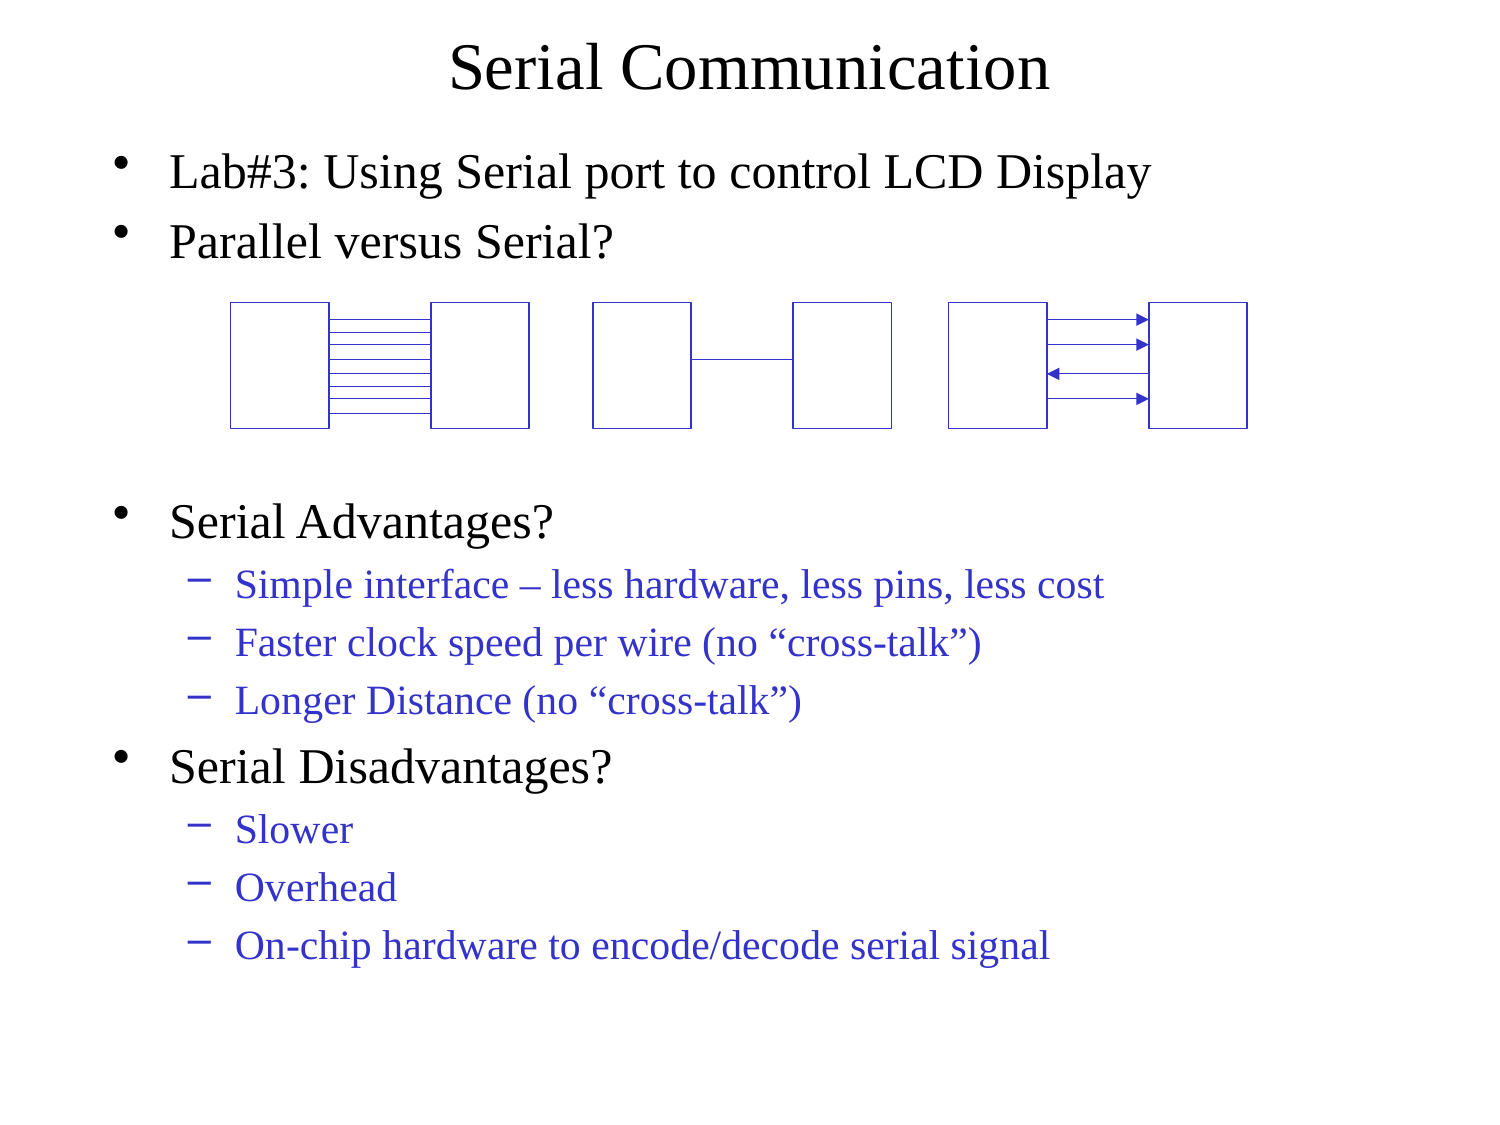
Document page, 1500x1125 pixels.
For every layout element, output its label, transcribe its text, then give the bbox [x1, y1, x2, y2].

text_box [1148, 302, 1248, 429]
text_box [430, 302, 530, 429]
text_box [793, 302, 892, 429]
title Serial Communication [112, 24, 1388, 101]
text_box [230, 302, 329, 429]
text_box [592, 302, 692, 429]
text_box [948, 302, 1047, 429]
list Lab#3: Using Serial port to control LCD Display Parallel versus Serial? Serial Advantages? Simple interface – less hardware, less pins, less cost Faster clock speed per wire (no “cross-talk”) Longer Distance (no “cross-talk”) Serial Disadvantages? Slower Overhead On-chip hardware to encode/decode serial signal [97, 130, 1374, 906]
